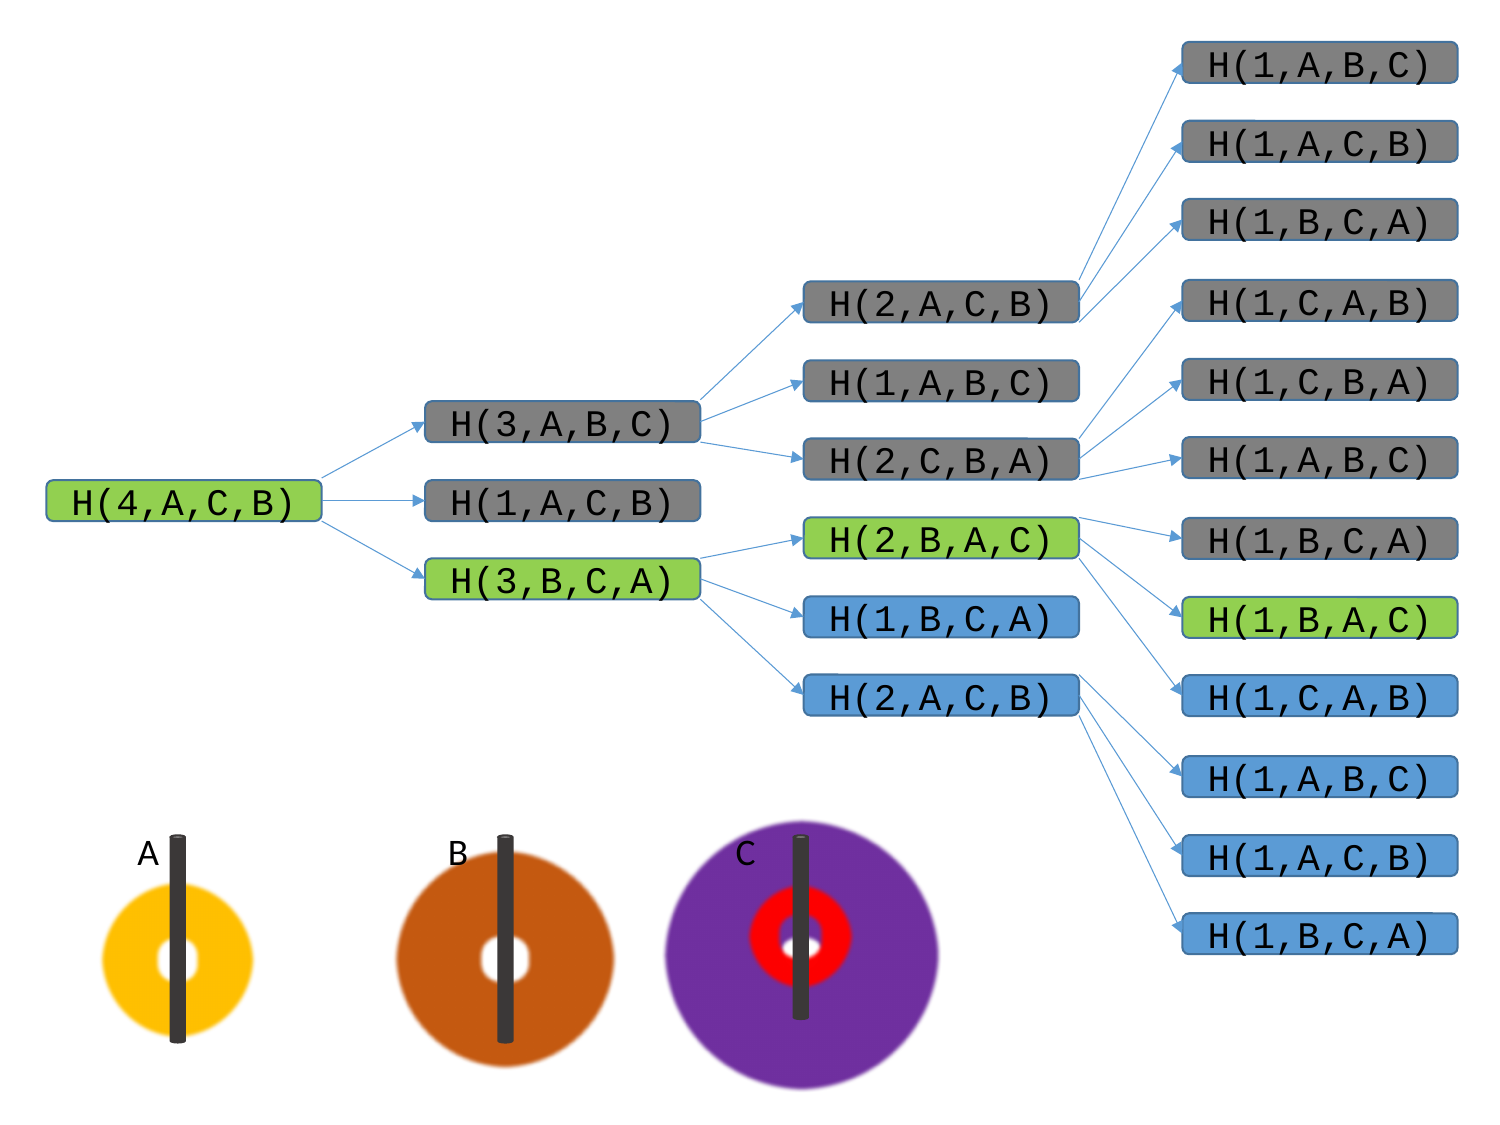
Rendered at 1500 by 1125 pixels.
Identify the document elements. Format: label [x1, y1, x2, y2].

text_box [105, 820, 250, 1044]
text_box [668, 820, 936, 1087]
text_box [321, 40, 1459, 481]
text_box [45, 479, 1459, 956]
text_box [399, 820, 611, 1064]
